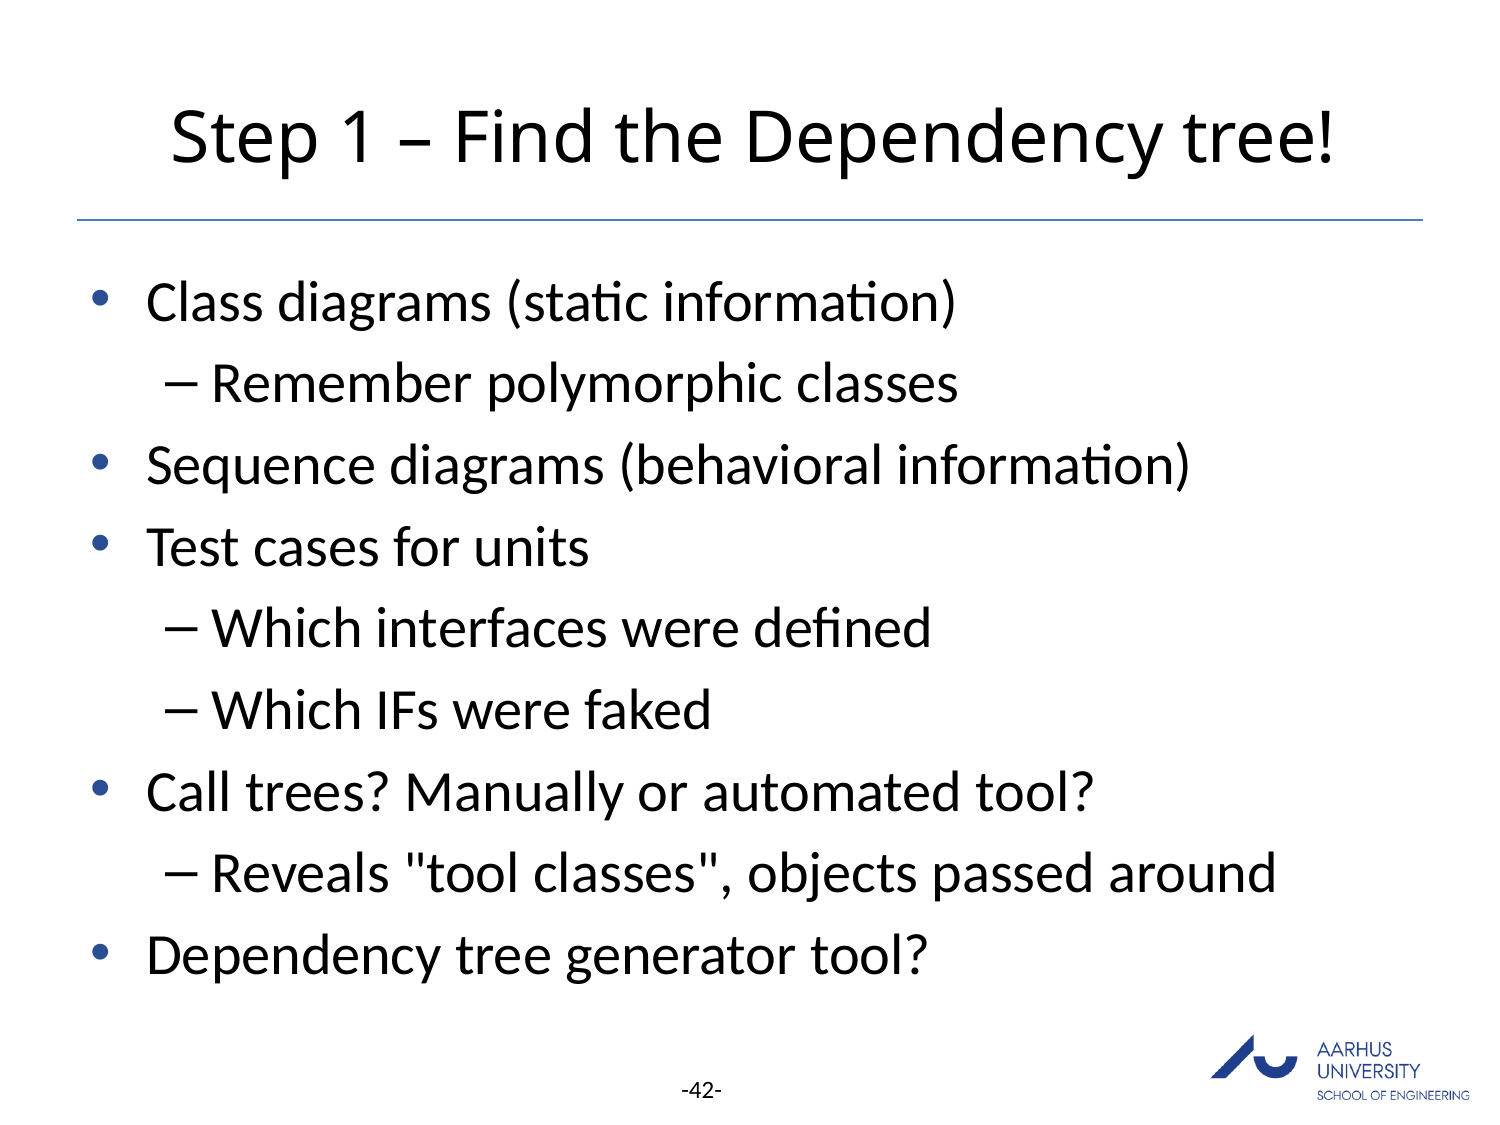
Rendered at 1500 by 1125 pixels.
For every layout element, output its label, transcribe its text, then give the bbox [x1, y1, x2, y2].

title Step 1 – Find the Dependency tree! [147, 39, 1359, 228]
picture [1210, 1034, 1470, 1100]
list Class diagrams (static information) Remember polymorphic classes Sequence diagrams (behavioral information) Test cases for units Which interfaces were defined Which IFs were faked Call trees? Manually or automated tool? Reveals "tool classes", objects passed around Dependency tree generator tool? [75, 255, 1425, 1024]
